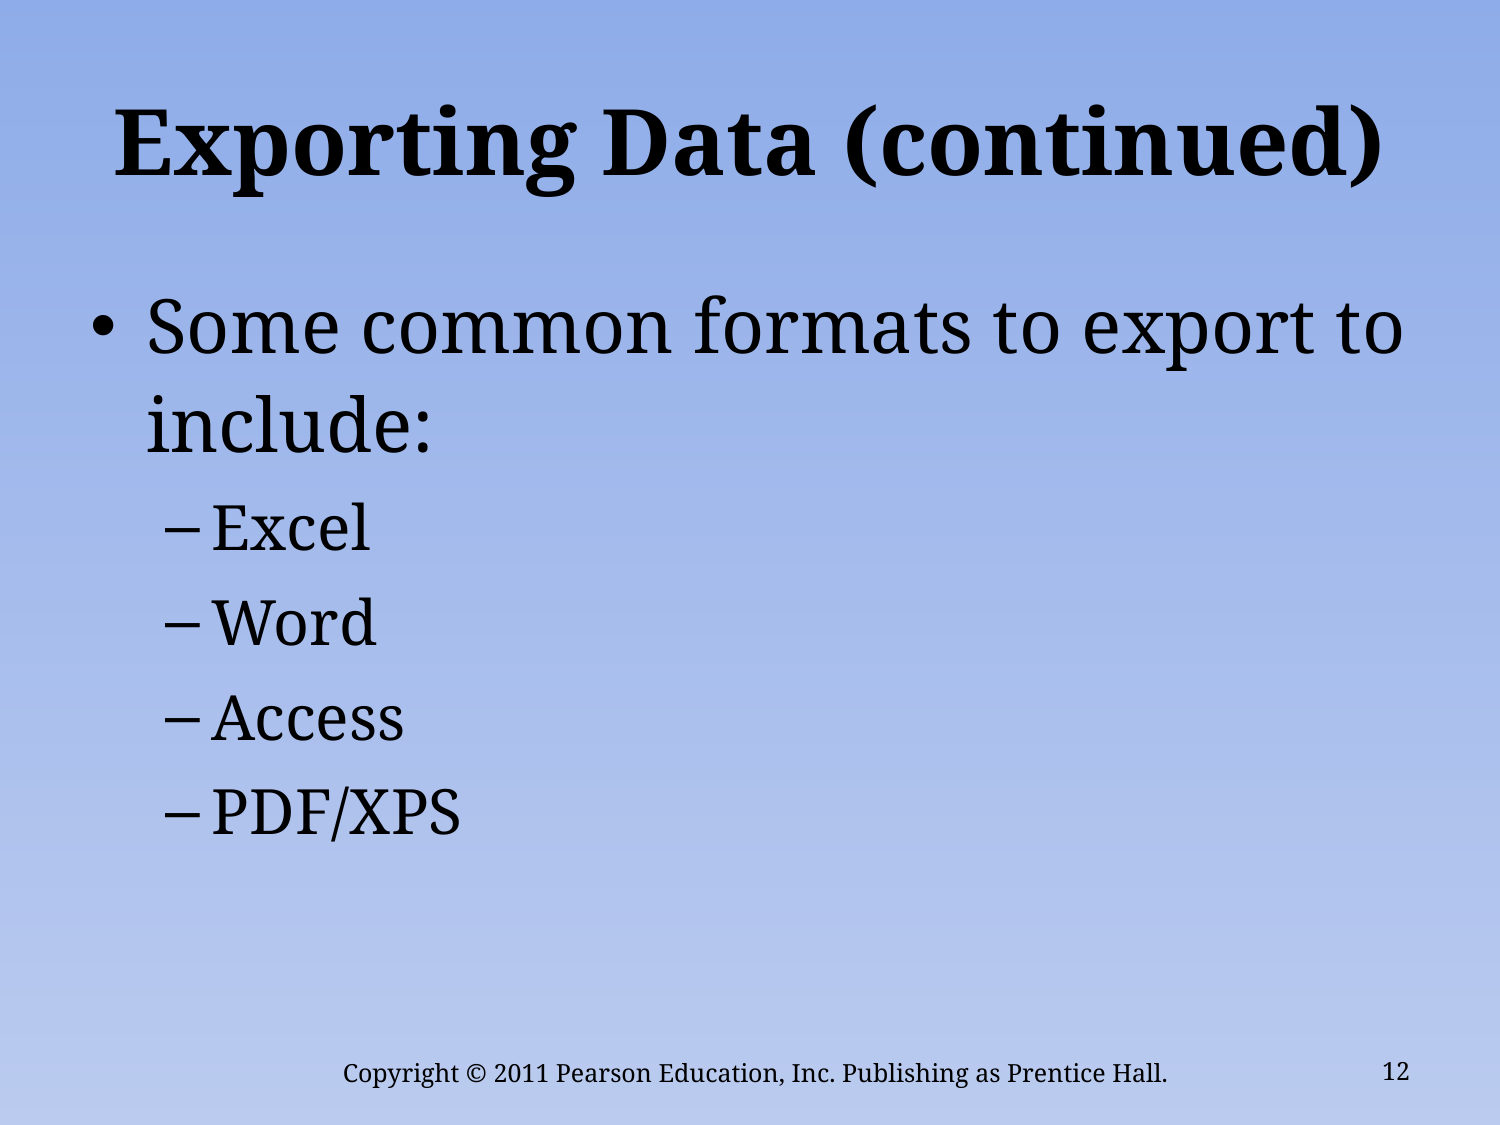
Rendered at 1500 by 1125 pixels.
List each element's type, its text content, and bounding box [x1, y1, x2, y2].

slide_number 12 [1312, 1042, 1425, 1103]
list Some common formats to export to include: Excel Word Access PDF/XPS [75, 262, 1425, 1005]
footer Copyright © 2011 Pearson Education, Inc. Publishing as Prentice Hall. [312, 1042, 1213, 1103]
title Exporting Data (continued) [75, 45, 1425, 233]
